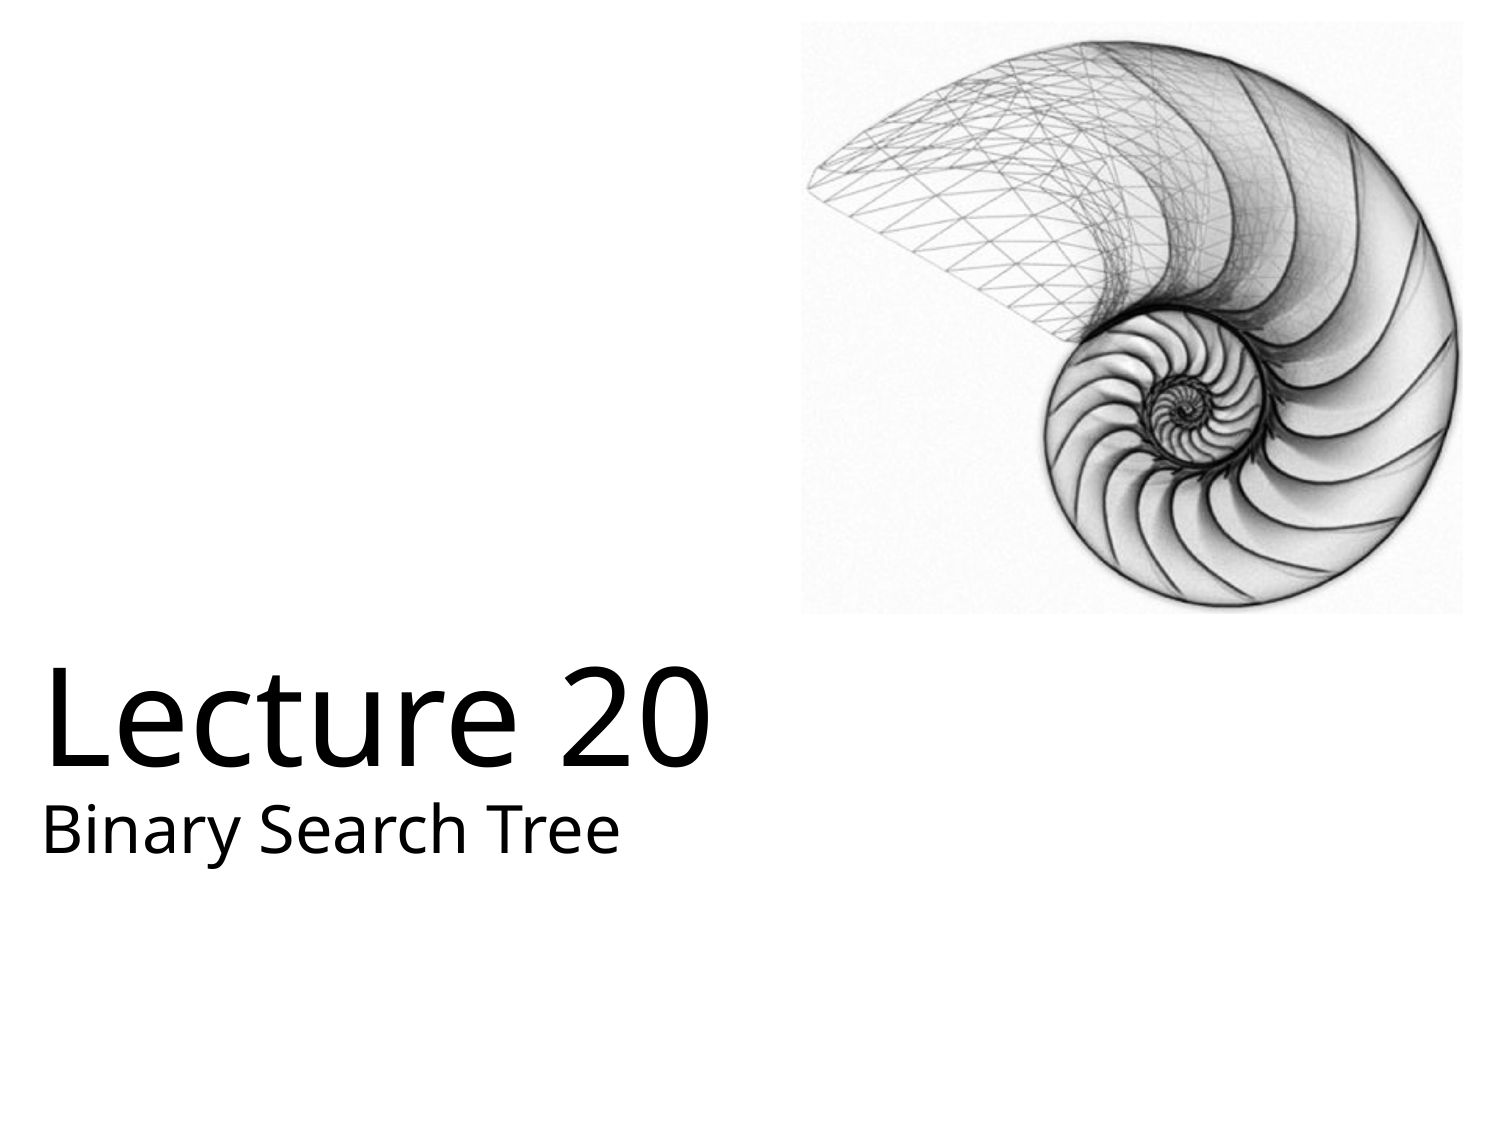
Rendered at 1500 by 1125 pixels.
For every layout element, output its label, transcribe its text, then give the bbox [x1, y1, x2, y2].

picture [802, 23, 1462, 614]
title Lecture 20 Binary Search Tree [25, 484, 1301, 876]
